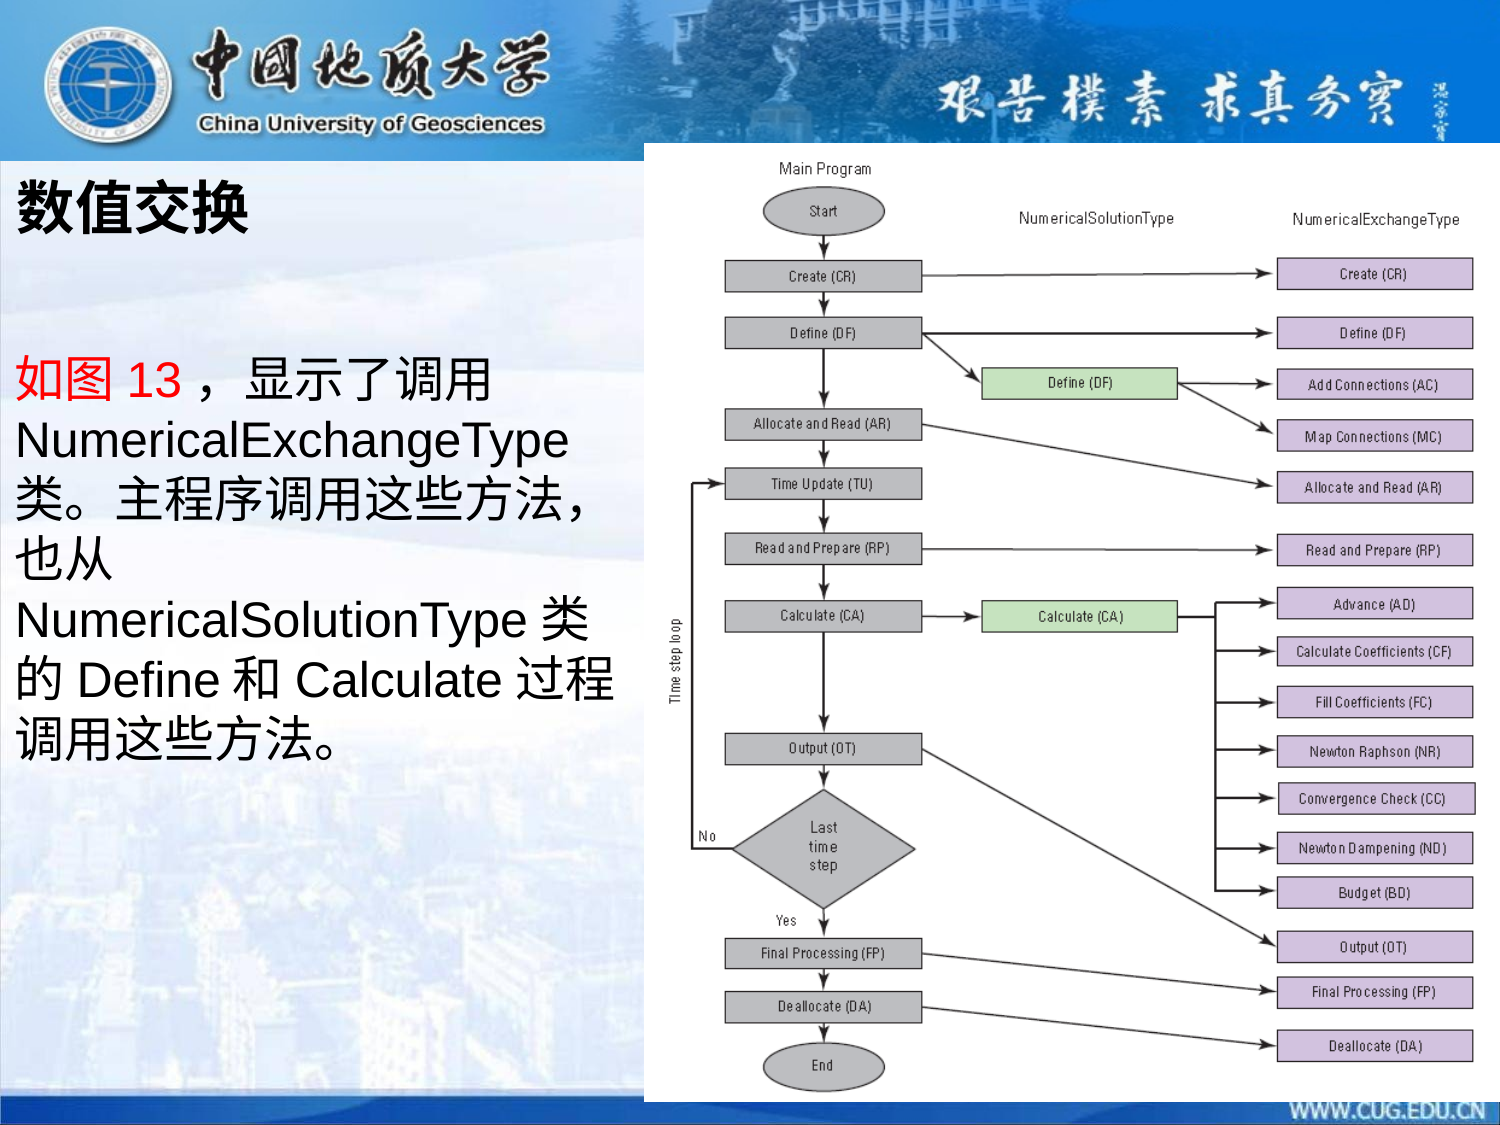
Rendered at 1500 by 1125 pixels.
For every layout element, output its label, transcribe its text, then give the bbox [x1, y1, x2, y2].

picture [0, 0, 1500, 1125]
text_box 数值交换 [2, 164, 265, 249]
text_box 如图13，显示了调用NumericalExchangeType类。主程序调用这些方法，也从NumericalSolutionType类的Define和Calculate过程调用这些方法。 [0, 339, 639, 775]
